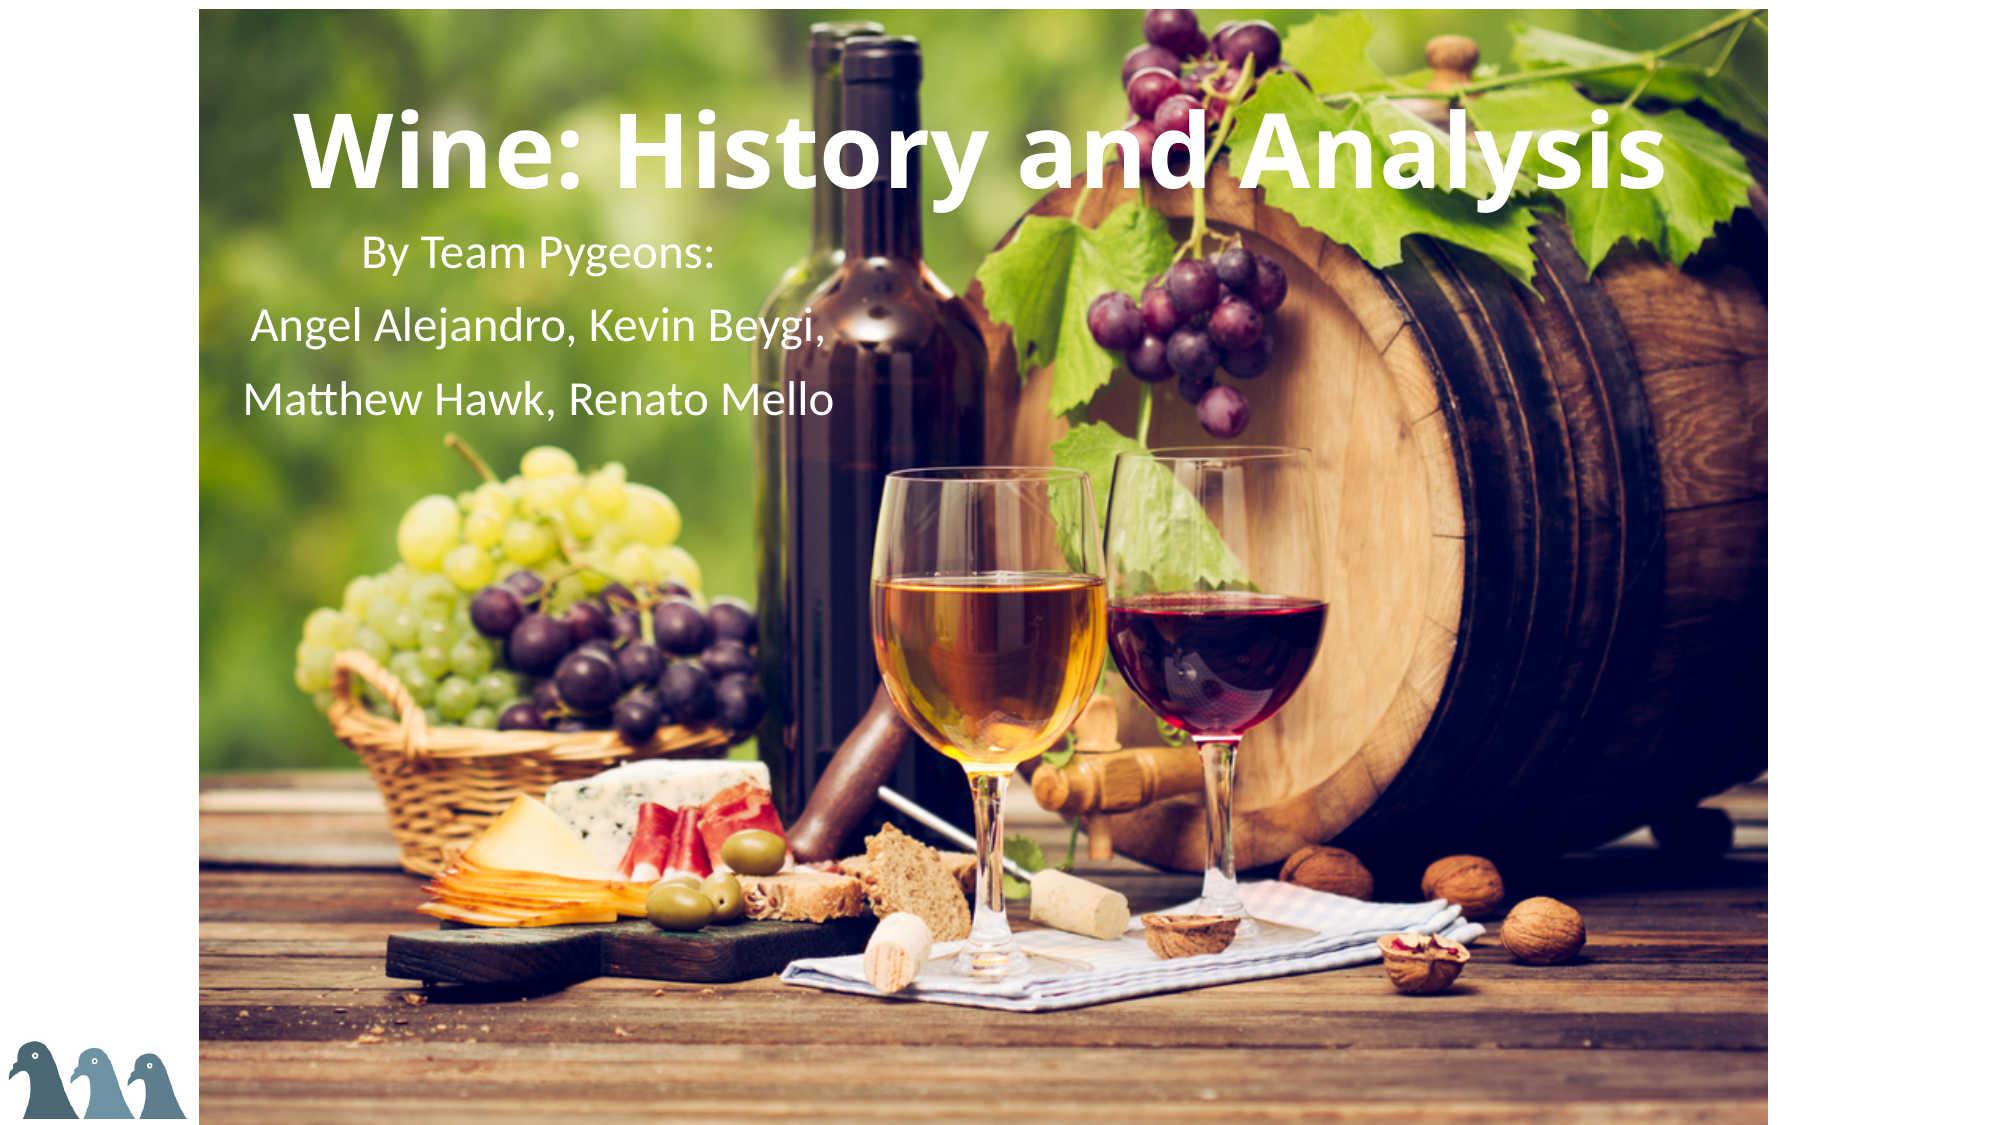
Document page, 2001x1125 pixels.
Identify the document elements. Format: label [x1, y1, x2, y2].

picture [4, 9, 1768, 1125]
